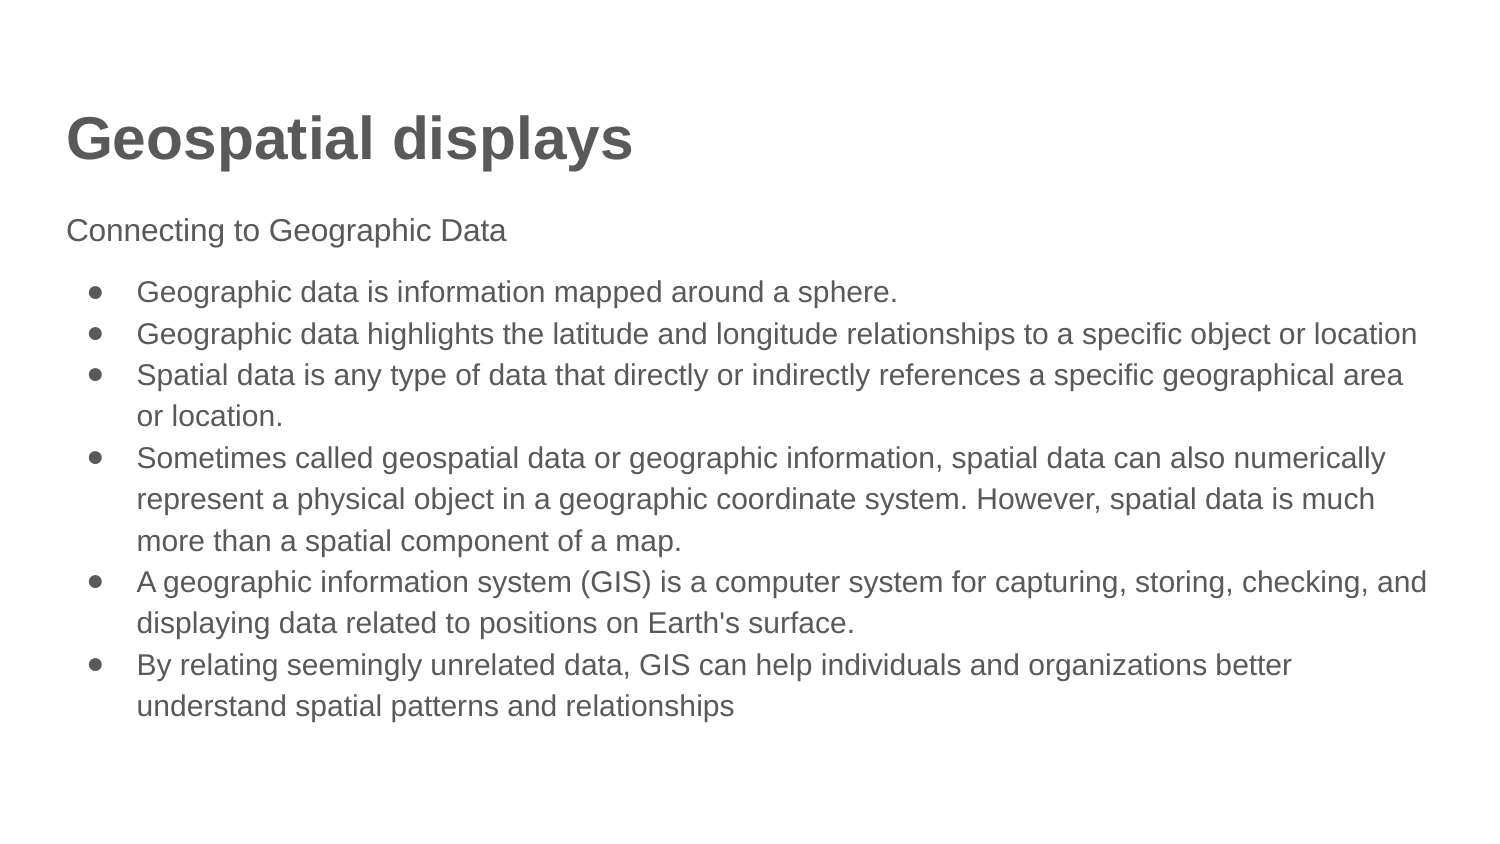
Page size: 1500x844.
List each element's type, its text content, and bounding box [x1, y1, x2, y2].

title Geospatial displays [51, 72, 1449, 167]
list Connecting to Geographic Data Geographic data is information mapped around a sphere. Geographic data highlights the latitude and longitude relationships to a specific object or location Spatial data is any type of data that directly or indirectly references a specific geographical area or location. Sometimes called geospatial data or geographic information, spatial data can also numerically represent a physical object in a geographic coordinate system. However, spatial data is much more than a spatial component of a map. A geographic information system (GIS) is a computer system for capturing, storing, checking, and displaying data related to positions on Earth's surface. By relating seemingly unrelated data, GIS can help individuals and organizations better understand spatial patterns and relationships [51, 189, 1449, 750]
